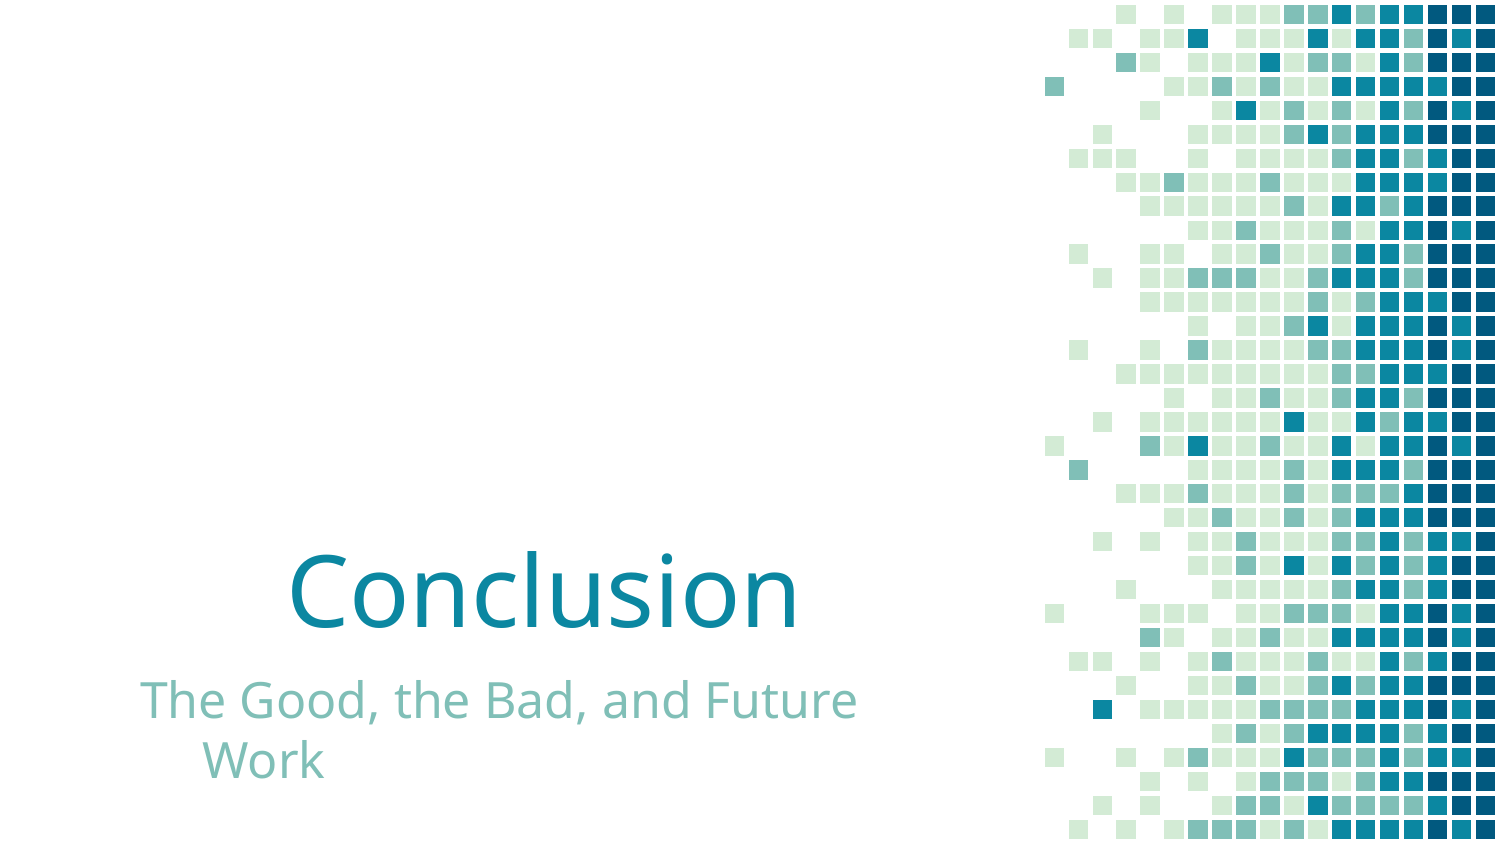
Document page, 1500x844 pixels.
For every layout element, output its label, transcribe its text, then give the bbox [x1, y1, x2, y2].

subtitle The Good, the Bad, and Future Work [112, 653, 977, 783]
title Conclusion [112, 472, 977, 653]
